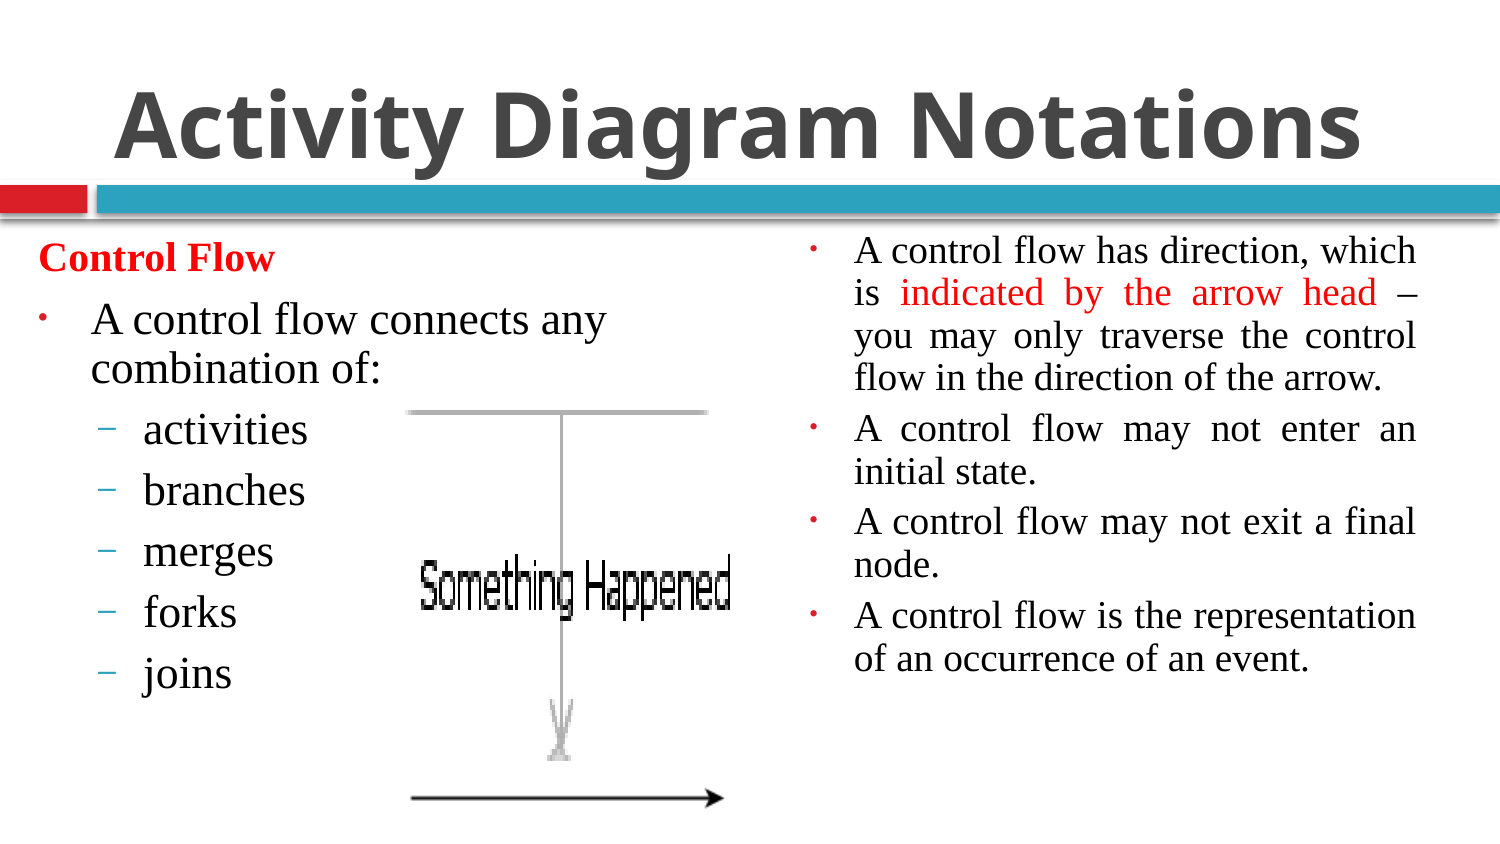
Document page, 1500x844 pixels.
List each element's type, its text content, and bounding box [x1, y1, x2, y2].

picture [398, 409, 765, 761]
title Activity Diagram Notations [99, 19, 1438, 185]
picture [398, 784, 738, 812]
list Control Flow A control flow connects any combination of: activities branches merges forks joins [23, 222, 661, 759]
list A control flow has direction, which is indicated by the arrow head – you may only traverse the control flow in the direction of the arrow. A control flow may not enter an initial state. A control flow may not exit a final node. A control flow is the representation of an occurrence of an event. [794, 221, 1433, 759]
